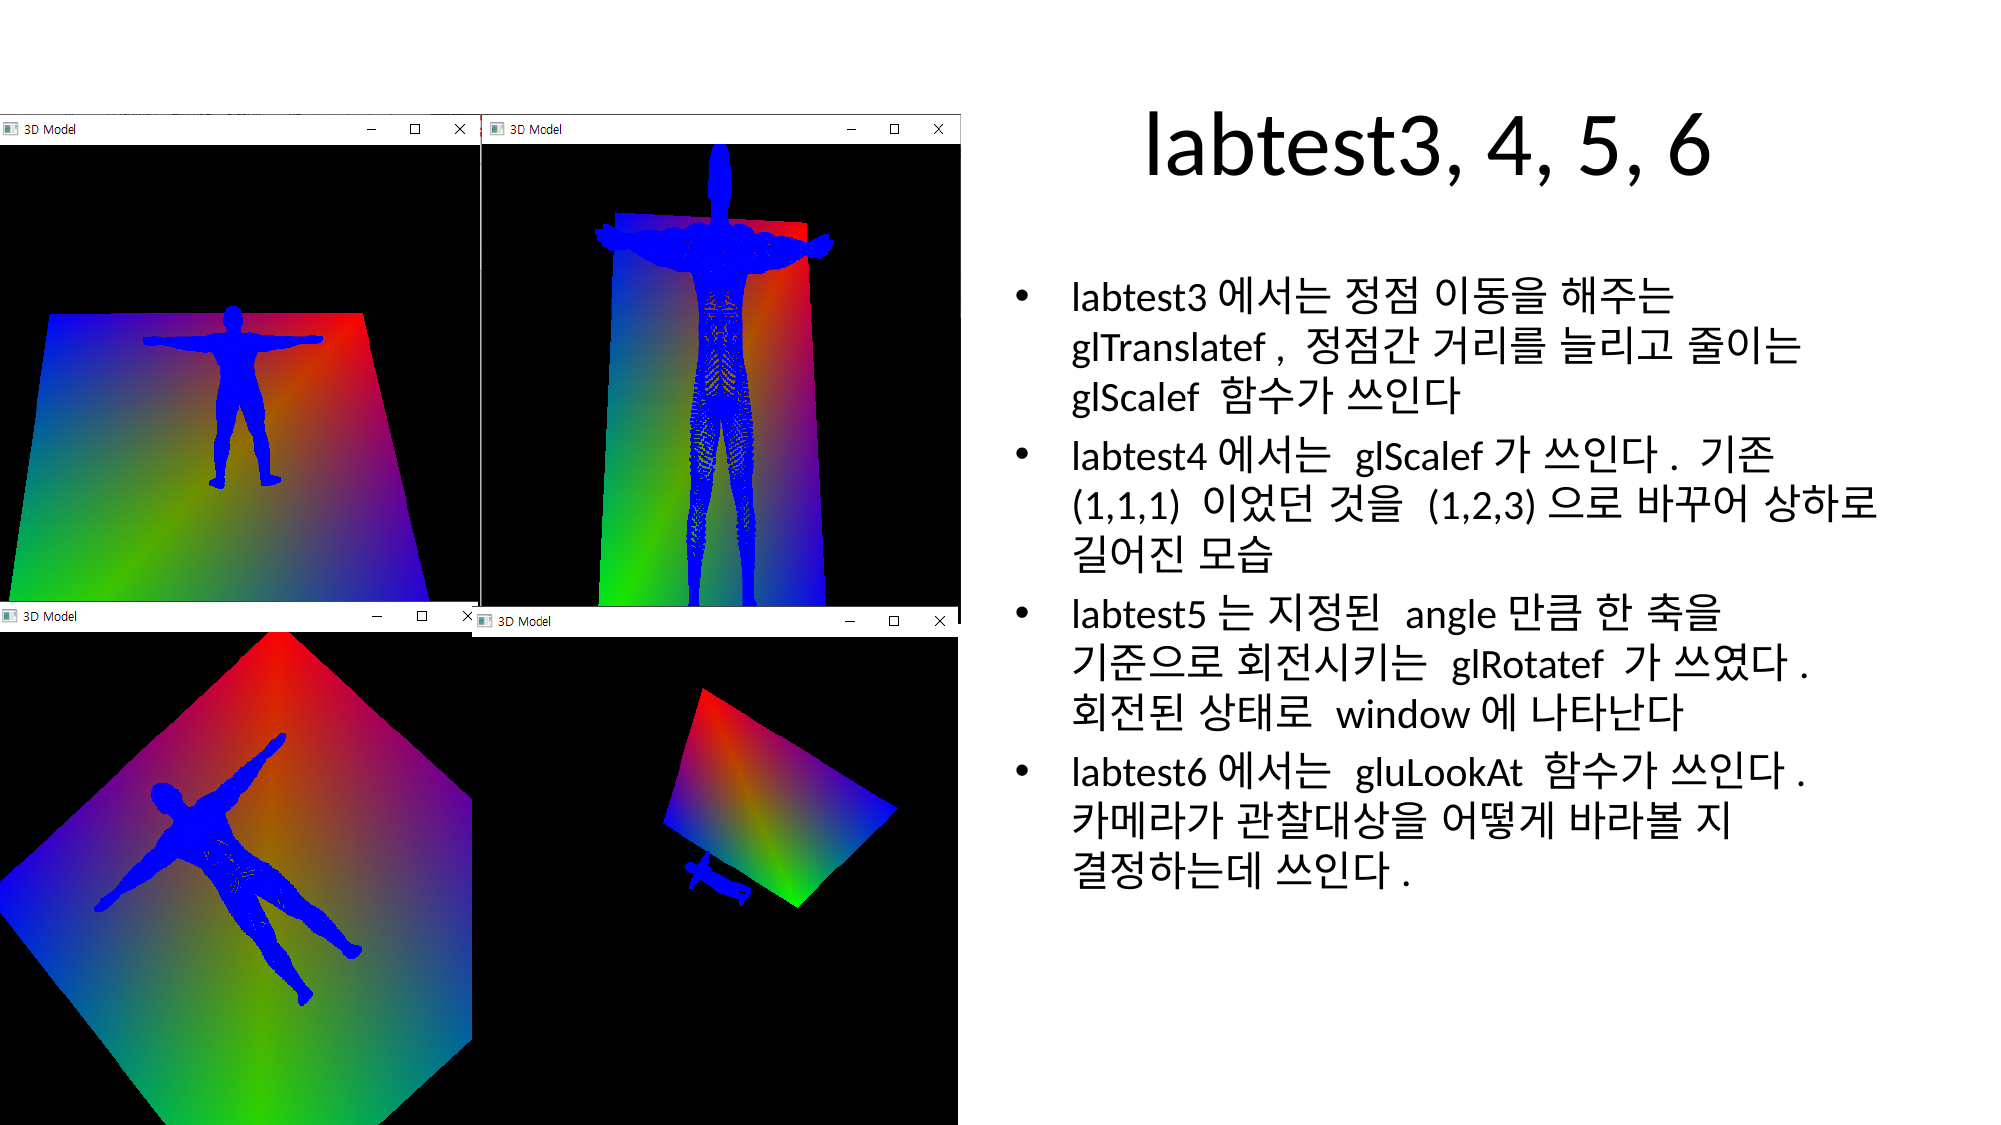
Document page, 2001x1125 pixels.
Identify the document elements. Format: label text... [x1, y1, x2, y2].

picture [0, 113, 962, 1125]
title labtest3, 4, 5, 6 [957, 45, 1900, 233]
list labtest3에서는 정점 이동을 해주는 glTranslatef , 정점간 거리를 늘리고 줄이는 glScalef 함수가 쓰인다 labtest4에서는 glScalef가 쓰인다. 기존 (1,1,1) 이었던 것을 (1,2,3)으로 바꾸어 상하로 길어진 모습 labtest5는 지정된 angle만큼 한 축을 기준으로 회전시키는 glRotatef 가 쓰였다. 회전된 상태로 window에 나타난다 labtest6에서는 gluLookAt 함수가 쓰인다. 카메라가 관찰대상을 어떻게 바라볼 지 결정하는데 쓰인다. [999, 262, 1900, 1005]
